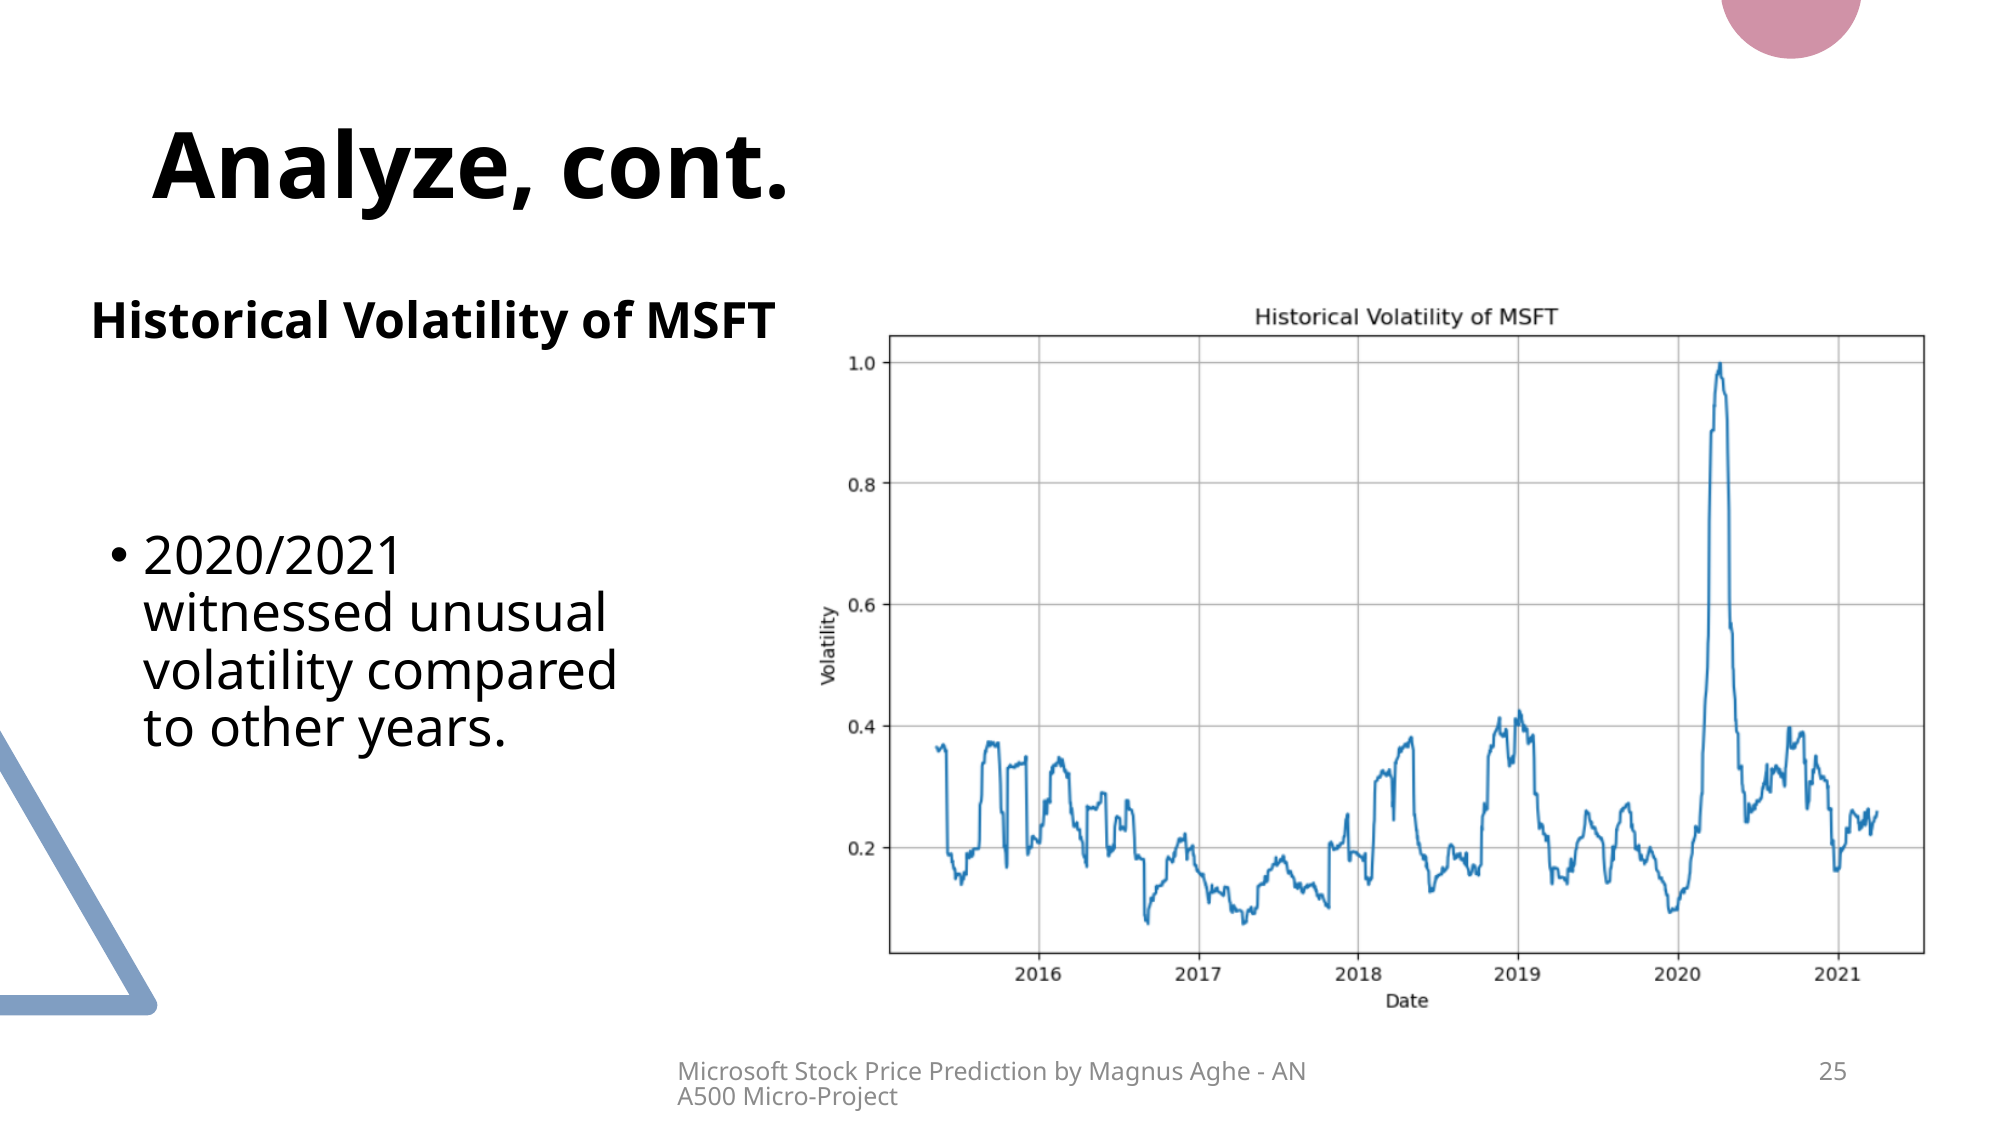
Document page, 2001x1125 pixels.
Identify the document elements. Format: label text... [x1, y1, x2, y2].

text_box 2020/2021 witnessed unusual volatility compared to other years. [94, 521, 656, 799]
footer Microsoft Stock Price Prediction by Magnus Aghe - ANA500 Micro-Project [662, 1042, 1338, 1103]
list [792, 294, 2000, 1026]
title Analyze, cont. [137, 59, 1863, 278]
slide_number 25 [1412, 1042, 1863, 1103]
list Historical Volatility of MSFT [75, 221, 922, 357]
